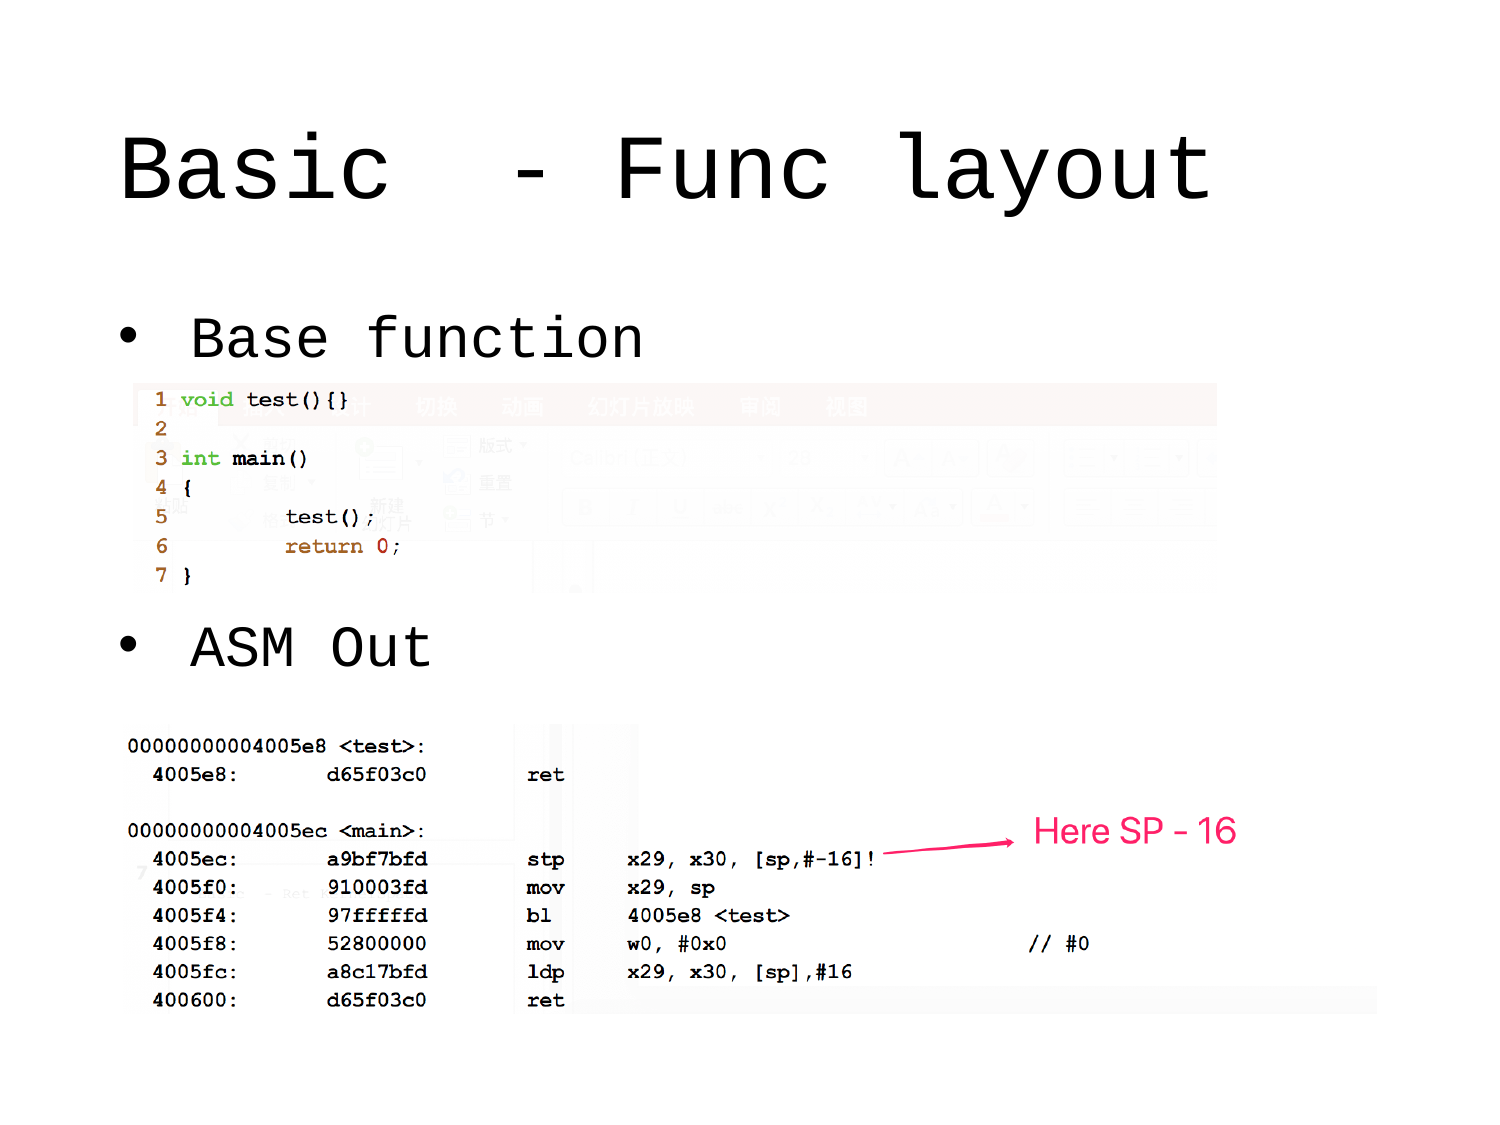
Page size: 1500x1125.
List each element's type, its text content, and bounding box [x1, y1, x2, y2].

title Basic - Func layout [103, 59, 1397, 278]
picture [133, 383, 1217, 594]
picture [123, 724, 1377, 1014]
text_box ASM Out [103, 608, 1397, 1036]
list Base function [103, 299, 1397, 608]
